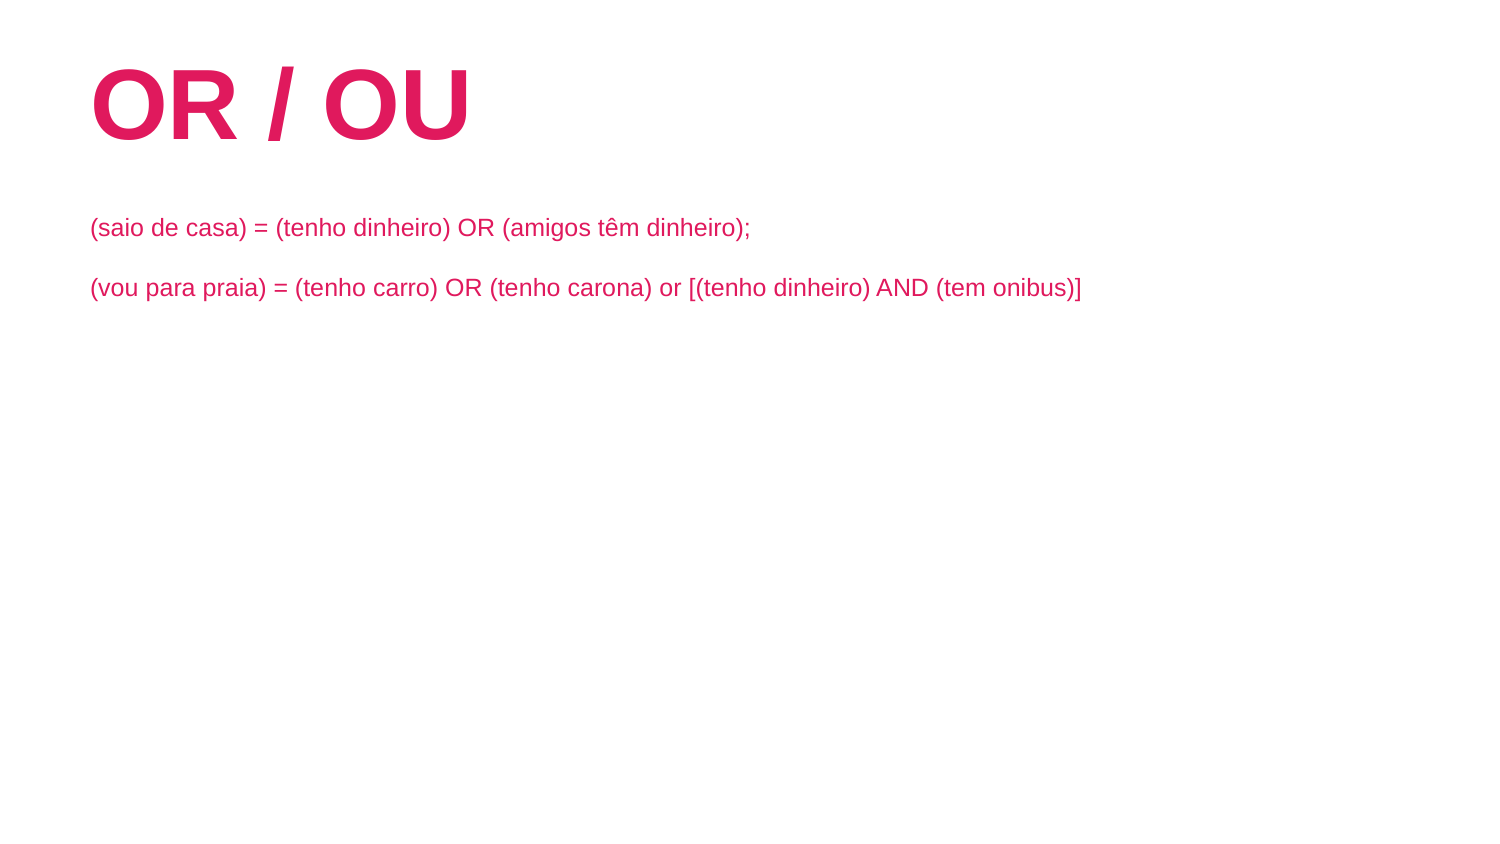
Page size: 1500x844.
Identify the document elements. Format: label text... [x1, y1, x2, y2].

title OR / OU [75, 33, 1425, 175]
list (saio de casa) = (tenho dinheiro) OR (amigos têm dinheiro); (vou para praia) = (tenho carro) OR (tenho carona) or [(tenho dinheiro) AND (tem onibus)] [75, 196, 1425, 808]
